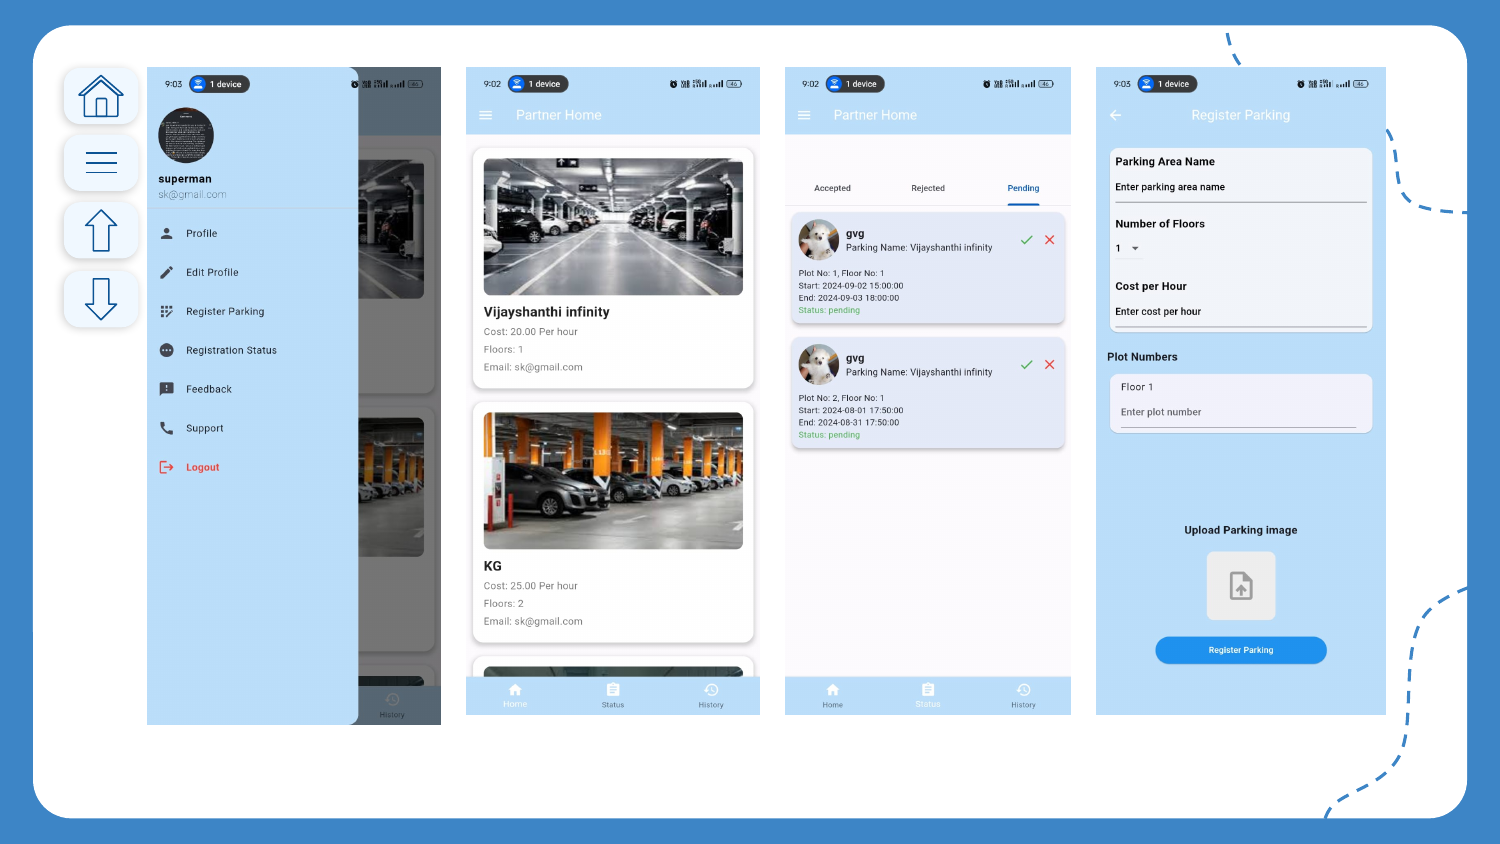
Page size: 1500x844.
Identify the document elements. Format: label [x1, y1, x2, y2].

text_box [78, 75, 124, 117]
picture [466, 67, 760, 715]
text_box [63, 134, 139, 191]
picture [147, 67, 442, 725]
picture [785, 67, 1071, 715]
picture [1095, 67, 1386, 715]
text_box [63, 271, 139, 328]
text_box [85, 152, 117, 173]
text_box [85, 278, 117, 320]
text_box [63, 202, 139, 259]
text_box [63, 67, 139, 125]
text_box [85, 209, 117, 251]
